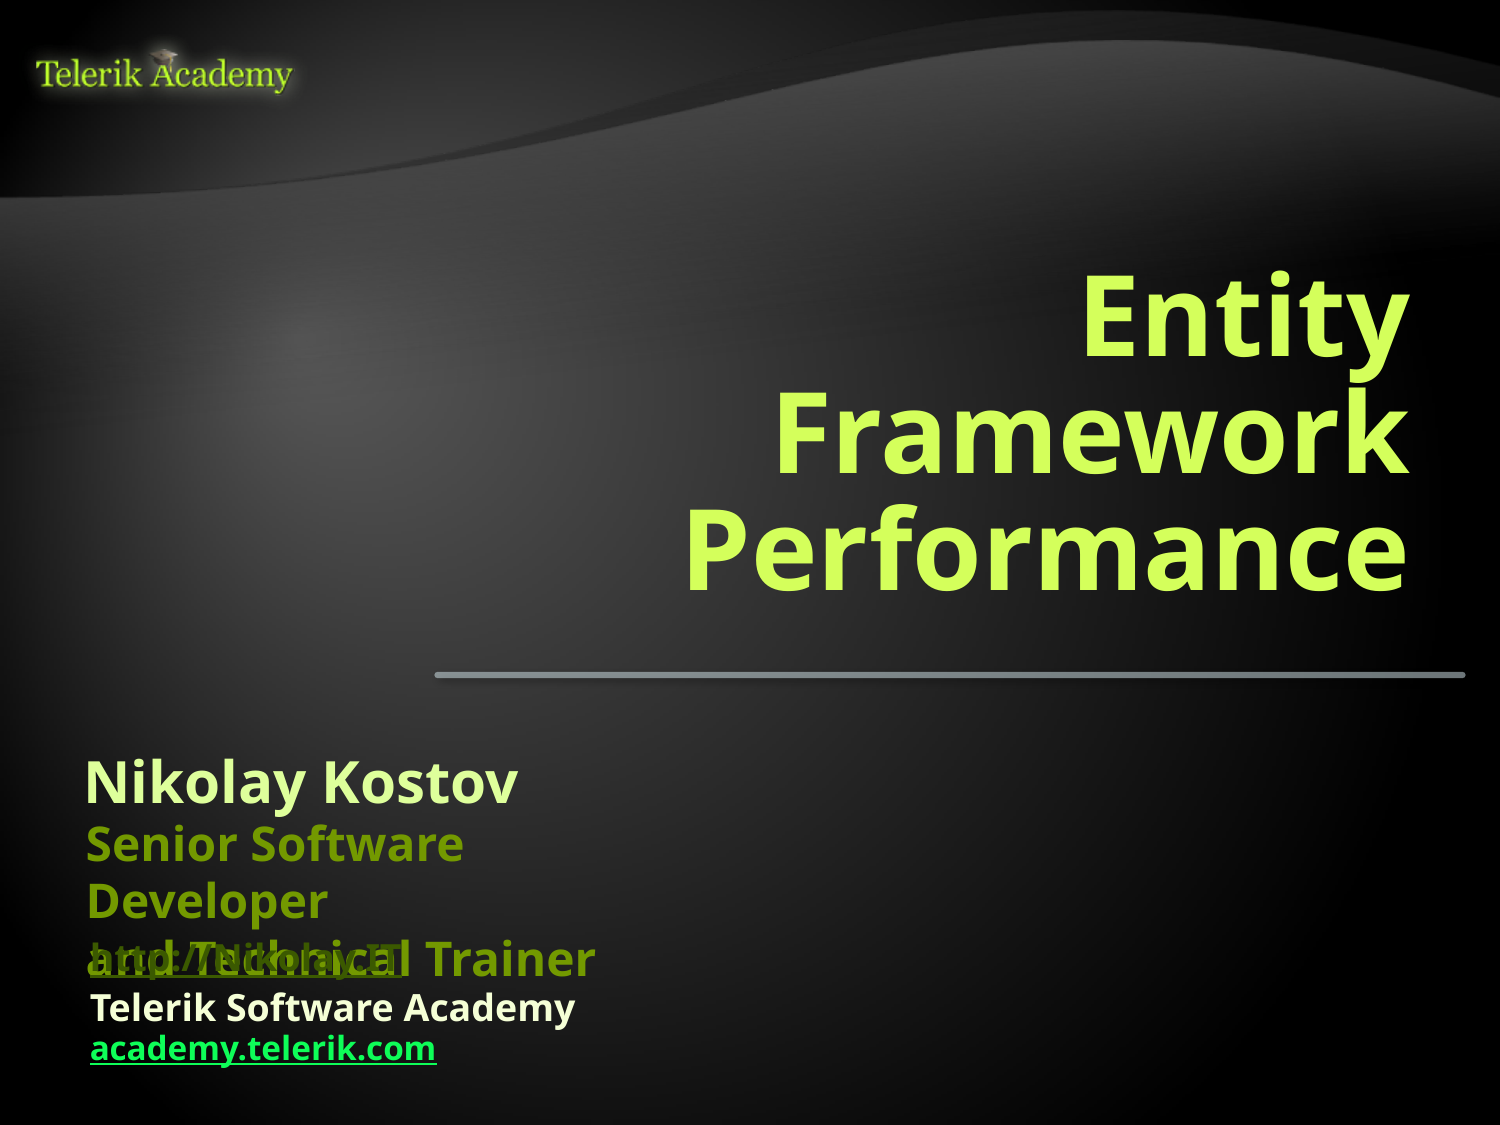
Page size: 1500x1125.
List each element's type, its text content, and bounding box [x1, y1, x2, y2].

list http://Nikolay.IT [75, 926, 700, 988]
list Senior Software Developer and Technical Trainer [70, 806, 701, 938]
list Nikolay Kostov [68, 737, 701, 825]
list Telerik Software Academy [75, 988, 700, 1019]
picture [0, 0, 1500, 1125]
list academy.telerik.com [75, 1019, 700, 1075]
text_box Entity Framework Performance [437, 337, 1425, 613]
